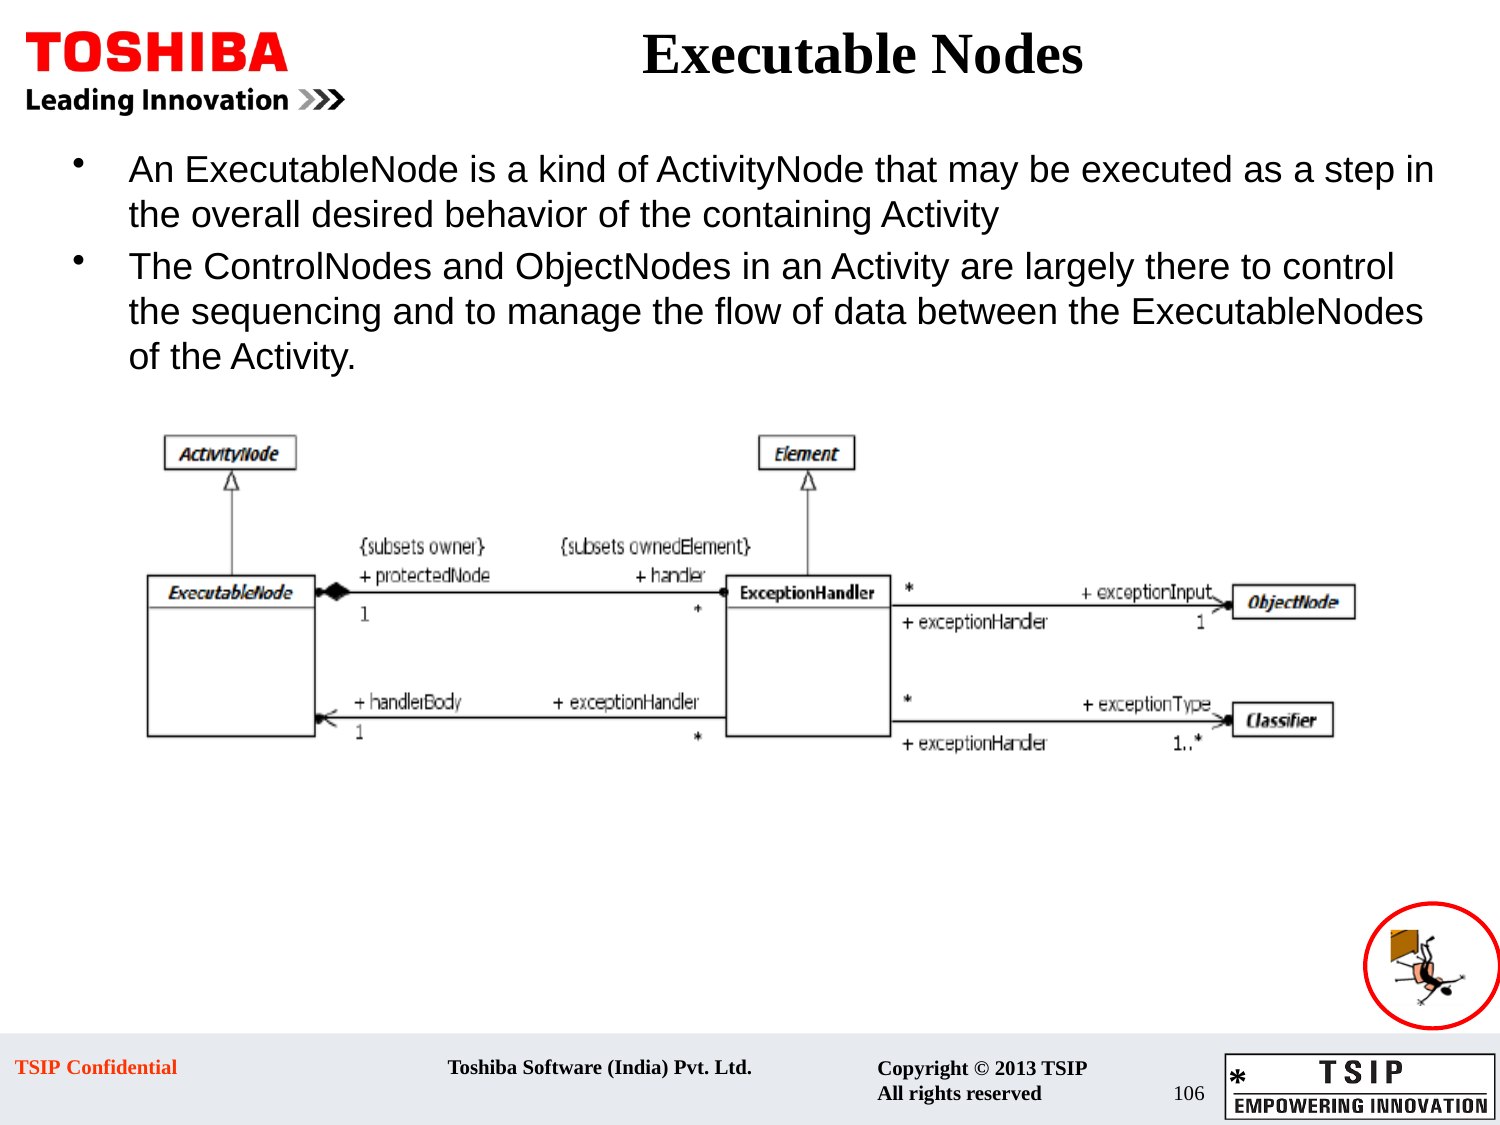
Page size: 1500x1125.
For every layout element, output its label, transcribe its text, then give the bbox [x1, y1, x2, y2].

text_box Executable Nodes [627, 7, 1100, 93]
text_box [1365, 928, 1379, 1004]
picture [1384, 922, 1470, 1007]
text_box [1386, 903, 1500, 1029]
picture [26, 31, 345, 116]
text_box * [1213, 1049, 1263, 1110]
picture [1224, 1053, 1496, 1120]
picture [119, 409, 1381, 776]
list An ExecutableNode is a kind of ActivityNode that may be executed as a step in the overall desired behavior of the containing Activity The ControlNodes and ObjectNodes in an Activity are largely there to control the sequencing and to manage the flow of data between the ExecutableNodes of the Activity. [57, 137, 1469, 980]
